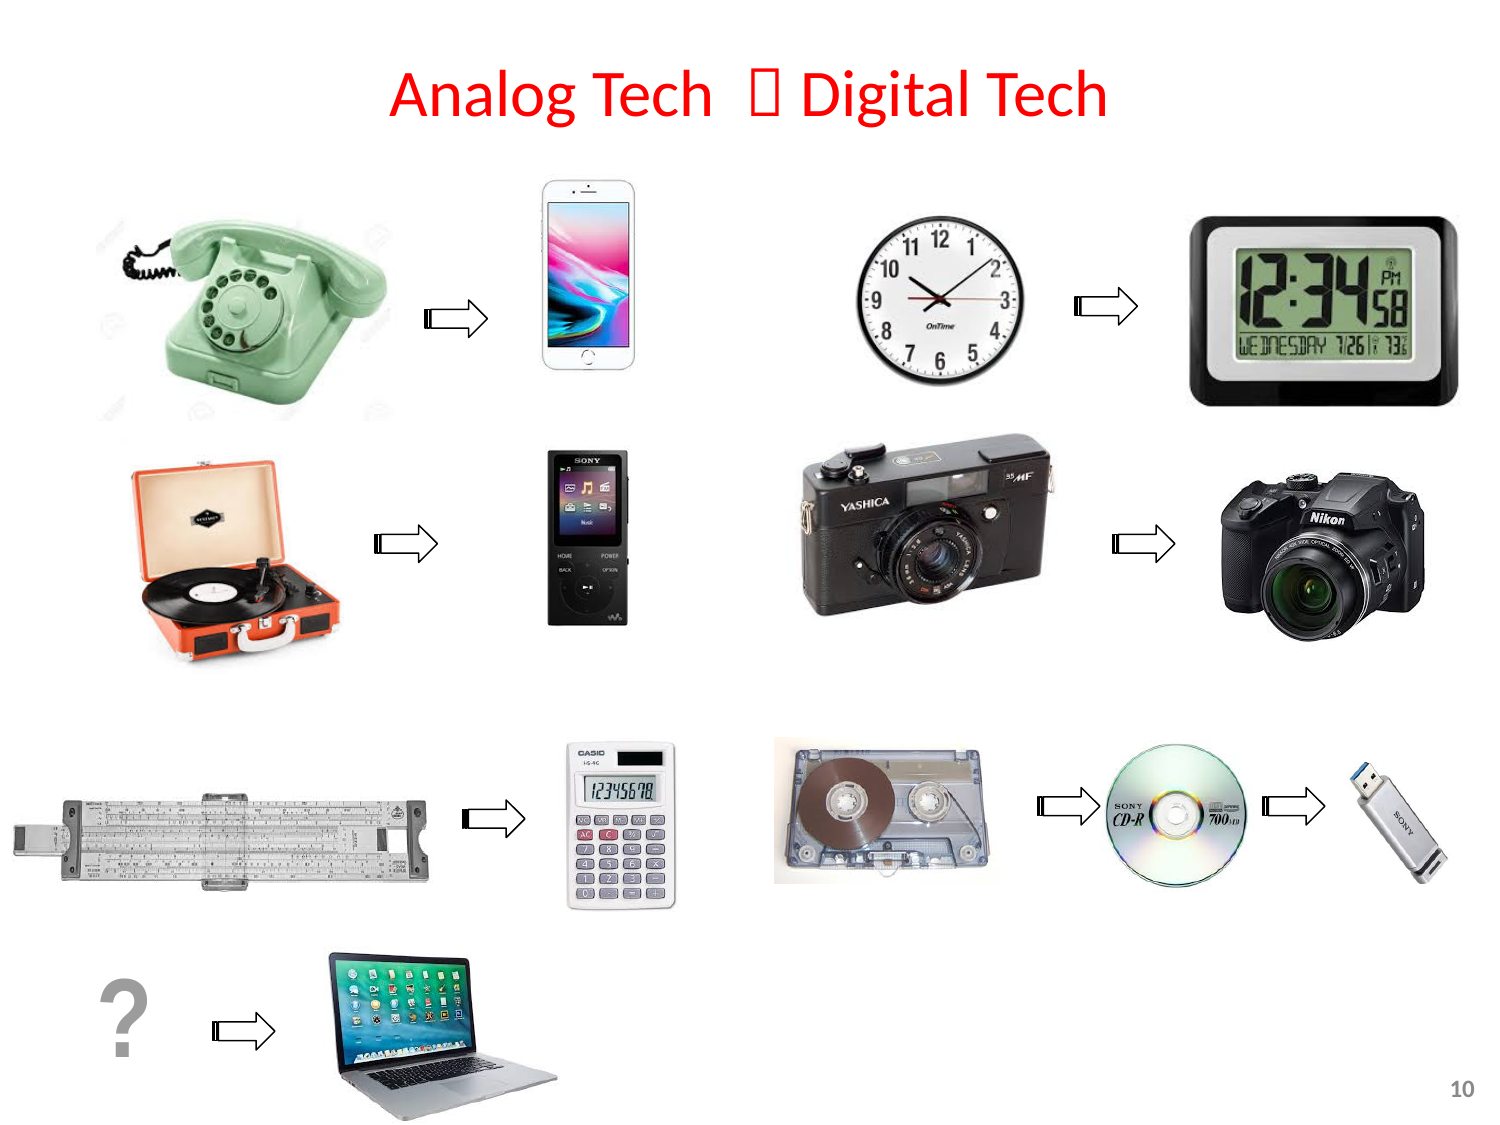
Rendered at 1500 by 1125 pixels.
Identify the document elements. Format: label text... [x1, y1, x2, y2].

picture [487, 437, 688, 638]
picture [112, 437, 363, 688]
text_box [424, 299, 482, 338]
text_box [212, 1012, 275, 1051]
text_box [1115, 287, 1138, 325]
text_box [1266, 787, 1325, 826]
picture [774, 737, 1001, 885]
text_box [1112, 525, 1175, 563]
text_box [1037, 787, 1082, 826]
picture [787, 424, 1067, 626]
picture [1174, 162, 1474, 657]
picture [1087, 712, 1263, 927]
picture [87, 212, 401, 421]
title Analog Tech  Digital Tech [59, 31, 1441, 149]
picture [487, 174, 688, 376]
text_box [462, 800, 519, 838]
picture [524, 737, 713, 926]
text_box [374, 525, 438, 563]
picture [5, 787, 433, 901]
picture [324, 946, 561, 1125]
text_box ? [49, 937, 200, 1088]
picture [1337, 762, 1459, 884]
picture [778, 212, 1111, 388]
